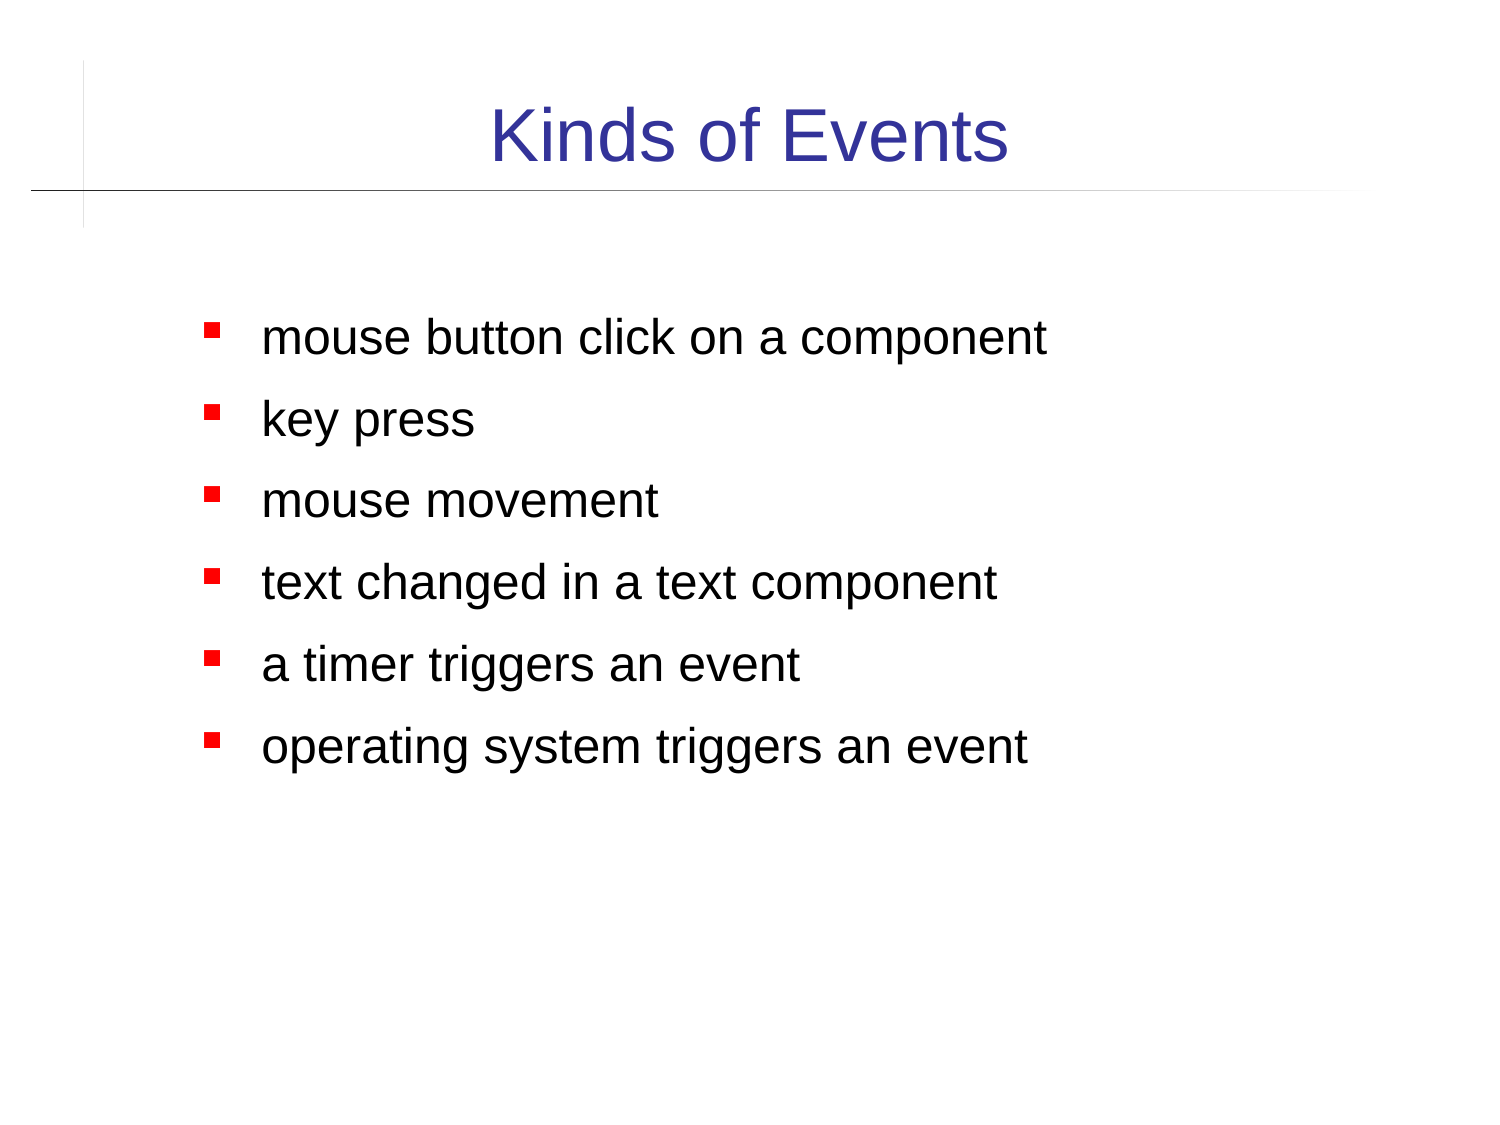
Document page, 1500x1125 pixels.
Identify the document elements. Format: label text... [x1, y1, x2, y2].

text_box mouse button click on a component key press mouse movement text changed in a text component a timer triggers an event operating system triggers an event [110, 229, 1410, 1040]
text_box Kinds of Events [100, 42, 1400, 185]
